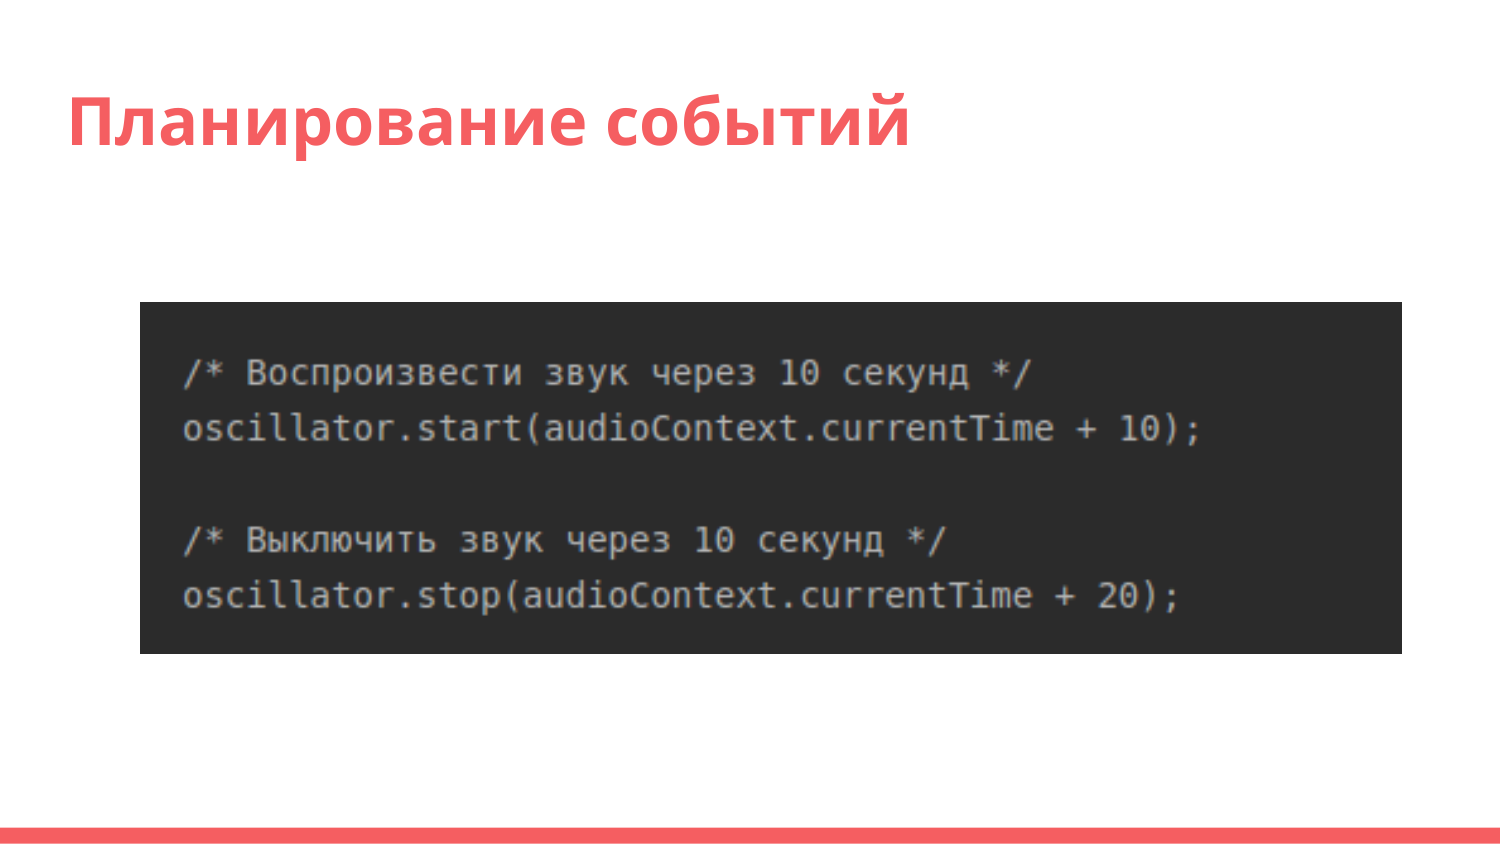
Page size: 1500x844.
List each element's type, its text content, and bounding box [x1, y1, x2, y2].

title Планирование событий [51, 64, 1449, 167]
picture [140, 302, 1403, 654]
